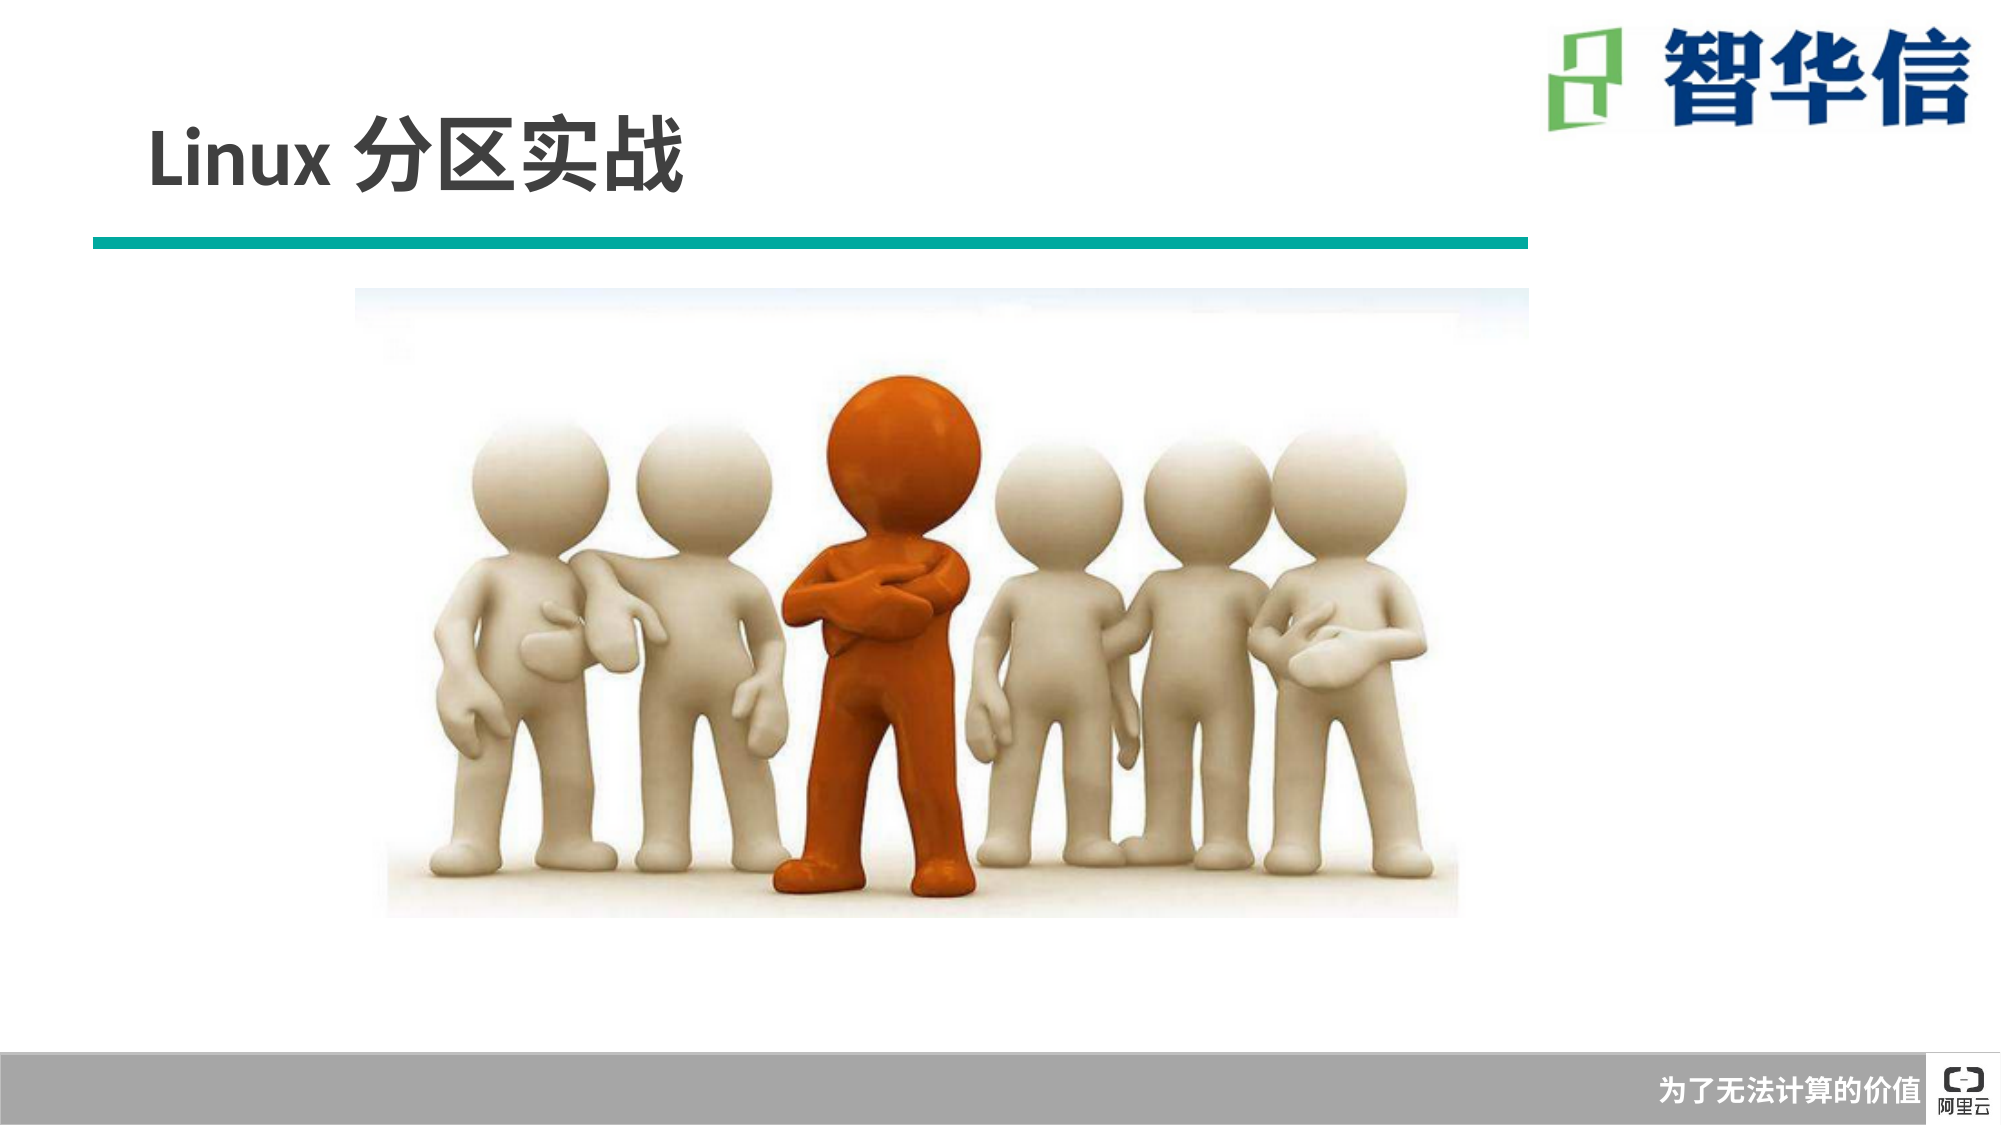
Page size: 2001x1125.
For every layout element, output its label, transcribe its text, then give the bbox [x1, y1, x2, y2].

picture [1926, 1053, 2001, 1125]
picture [355, 288, 1529, 918]
text_box Linux分区实战 [133, 92, 963, 212]
picture [1539, 19, 1987, 141]
